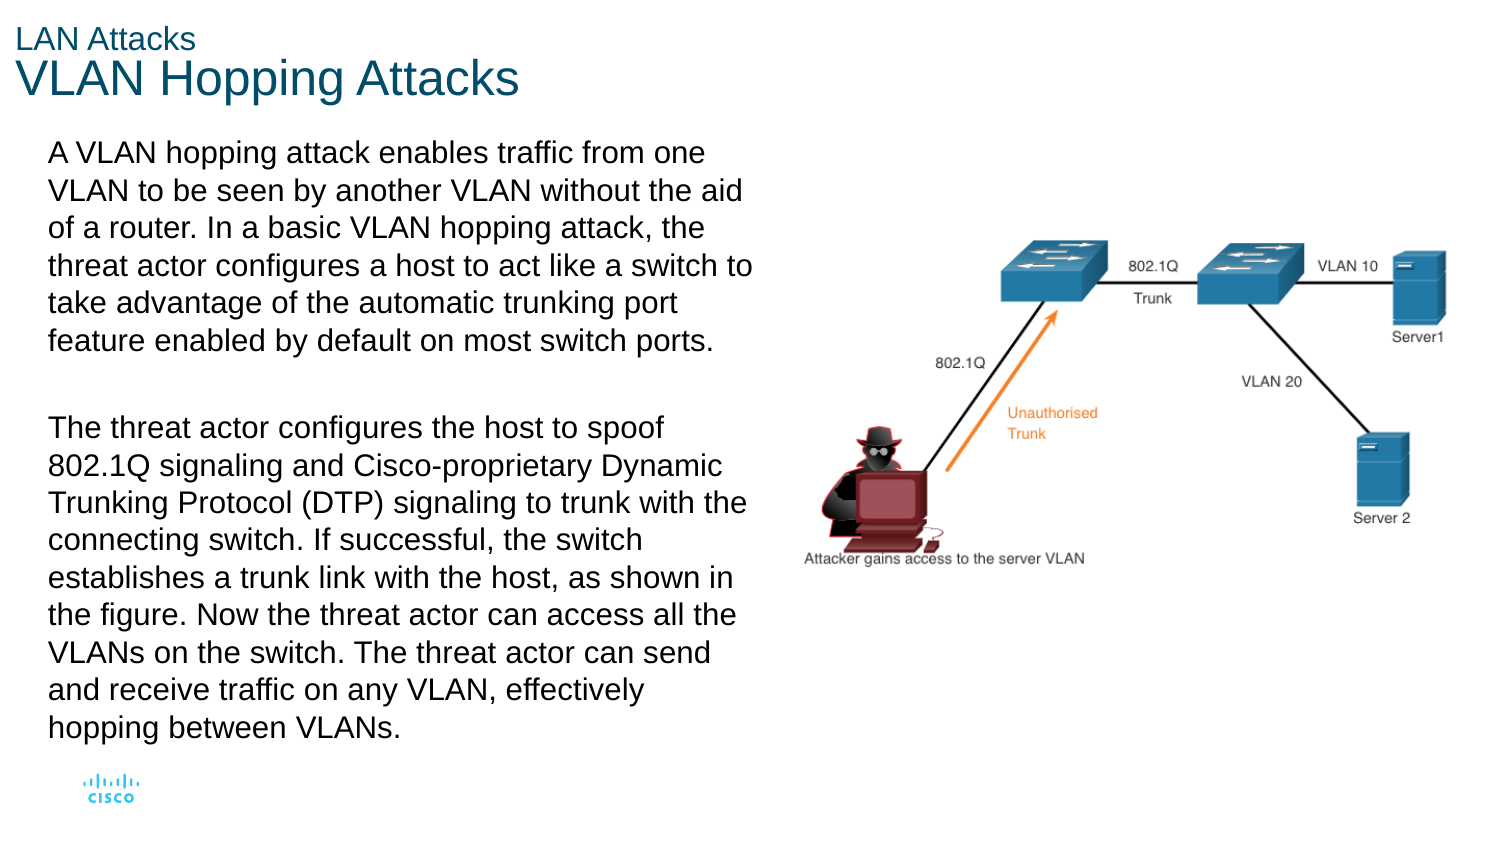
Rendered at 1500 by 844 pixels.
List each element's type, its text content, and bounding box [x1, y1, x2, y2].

picture [799, 213, 1456, 572]
title LAN Attacks VLAN Hopping Attacks [0, 5, 1369, 126]
list A VLAN hopping attack enables traffic from one VLAN to be seen by another VLAN without the aid of a router. In a basic VLAN hopping attack, the threat actor configures a host to act like a switch to take advantage of the automatic trunking port feature enabled by default on most switch ports. The threat actor configures the host to spoof 802.1Q signaling and Cisco-proprietary Dynamic Trunking Protocol (DTP) signaling to trunk with the connecting switch. If successful, the switch establishes a trunk link with the host, as shown in the figure. Now the threat actor can access all the VLANs on the switch. The threat actor can send and receive traffic on any VLAN, effectively hopping between VLANs. [32, 125, 781, 726]
